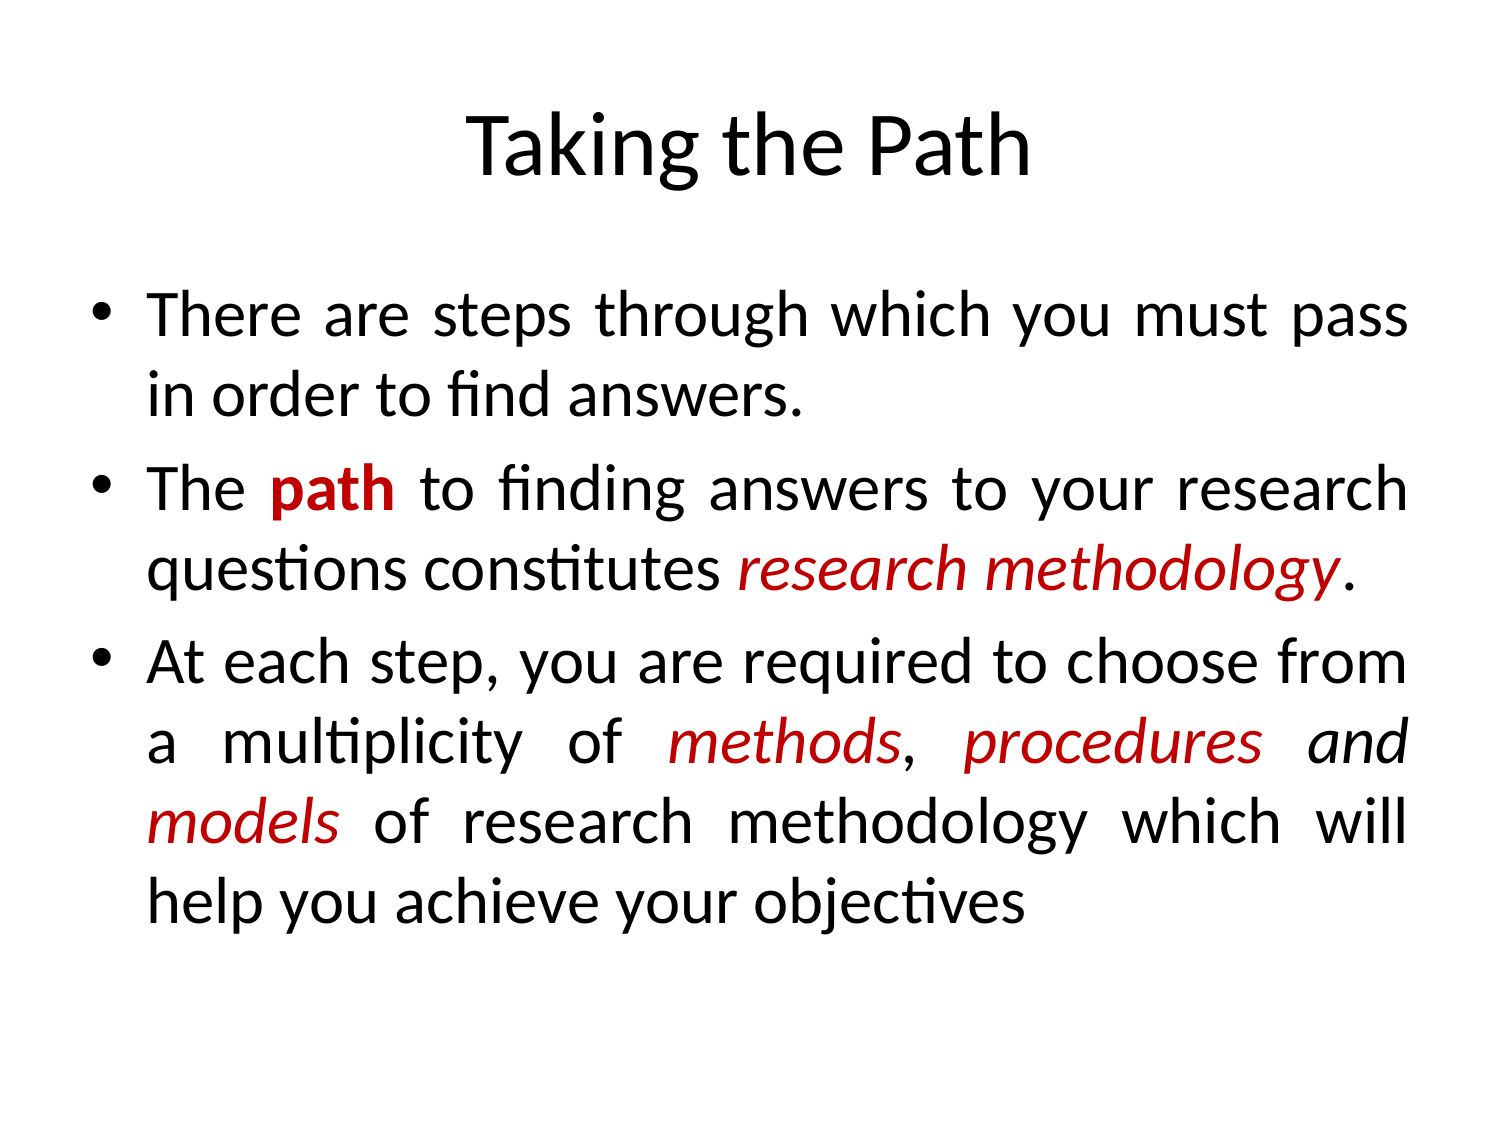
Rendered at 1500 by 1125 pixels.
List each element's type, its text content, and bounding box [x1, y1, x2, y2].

title Taking the Path [75, 45, 1425, 233]
list There are steps through which you must pass in order to find answers. The path to finding answers to your research questions constitutes research methodology. At each step, you are required to choose from a multiplicity of methods, procedures and models of research methodology which will help you achieve your objectives [75, 262, 1425, 1005]
